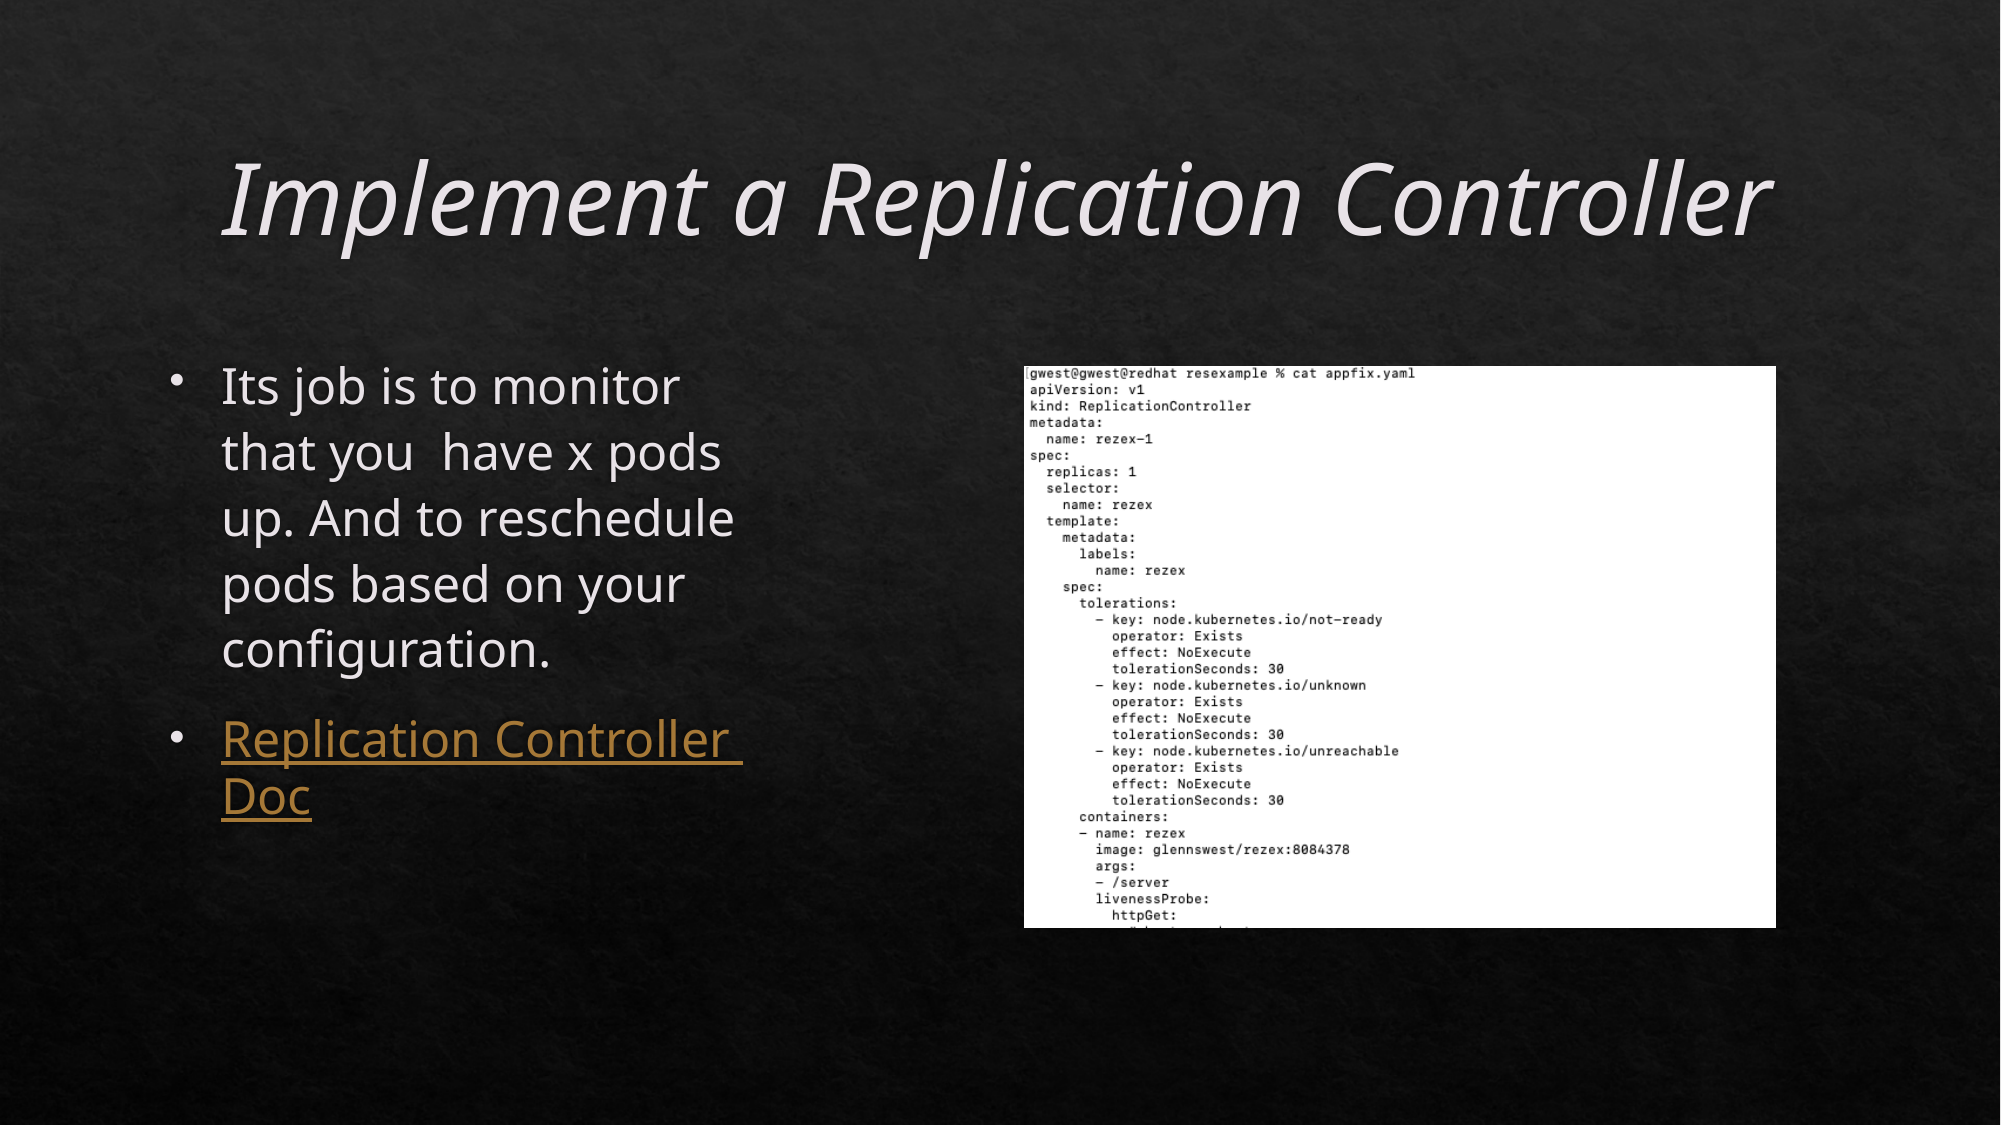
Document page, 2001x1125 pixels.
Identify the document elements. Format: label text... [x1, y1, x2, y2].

picture [1024, 366, 1776, 928]
title Implement a Replication Controller [149, 99, 1849, 307]
list Its job is to monitor that you have x pods up. And to reschedule pods based on your configuration. Replication Controller Doc [149, 340, 786, 954]
